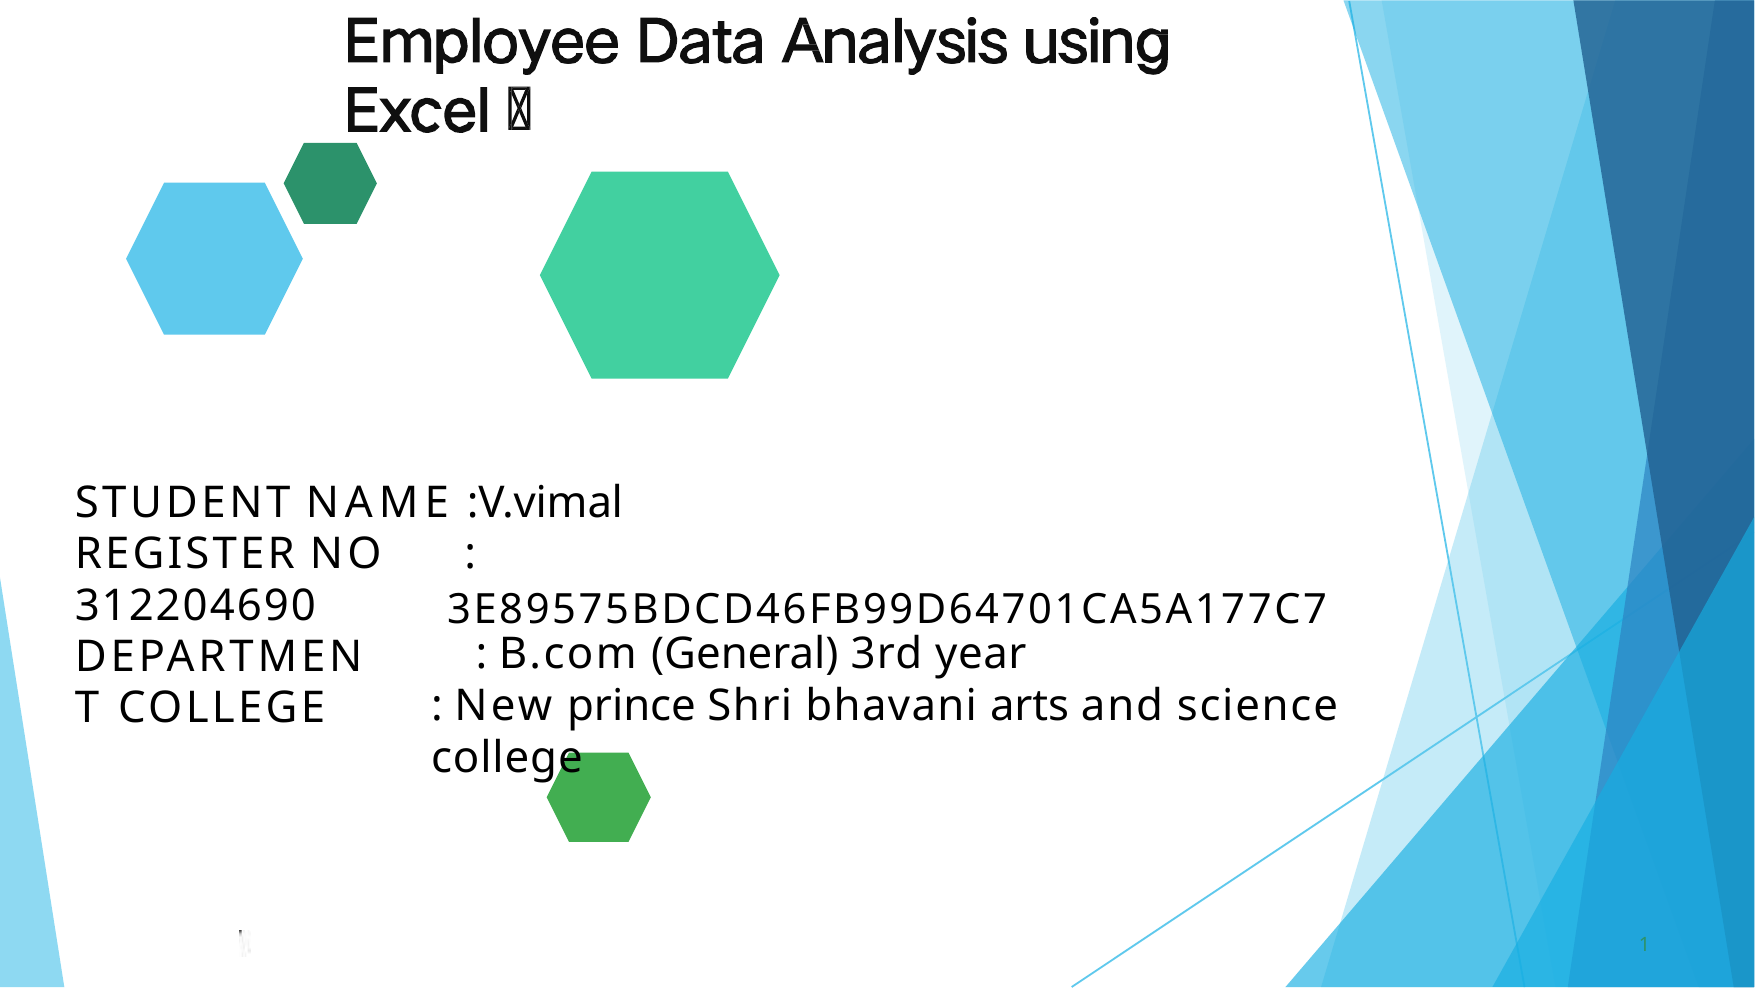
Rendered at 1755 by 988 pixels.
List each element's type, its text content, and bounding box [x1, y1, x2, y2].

text_box STUDENT NAME :V.vimal REGISTER NO : 312204690 [72, 470, 716, 629]
text_box [348, 87, 378, 132]
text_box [347, 17, 618, 75]
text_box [640, 17, 763, 64]
text_box [0, 577, 65, 988]
text_box [444, 97, 476, 133]
text_box [539, 171, 780, 379]
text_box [125, 142, 378, 335]
text_box [546, 782, 651, 842]
text_box [379, 98, 412, 132]
text_box [411, 97, 442, 133]
text_box [480, 87, 488, 132]
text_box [1070, 0, 1755, 988]
text_box DEPARTMENT COLLEGE [72, 623, 380, 732]
text_box [508, 86, 531, 130]
text_box 3E89575BDCD46FB99D64701CA5A177C7 : B.com (General) 3rd year : New prince Shri bhavani arts and science college [428, 585, 1065, 782]
picture [239, 930, 251, 957]
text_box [1026, 16, 1169, 76]
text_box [781, 16, 1007, 76]
